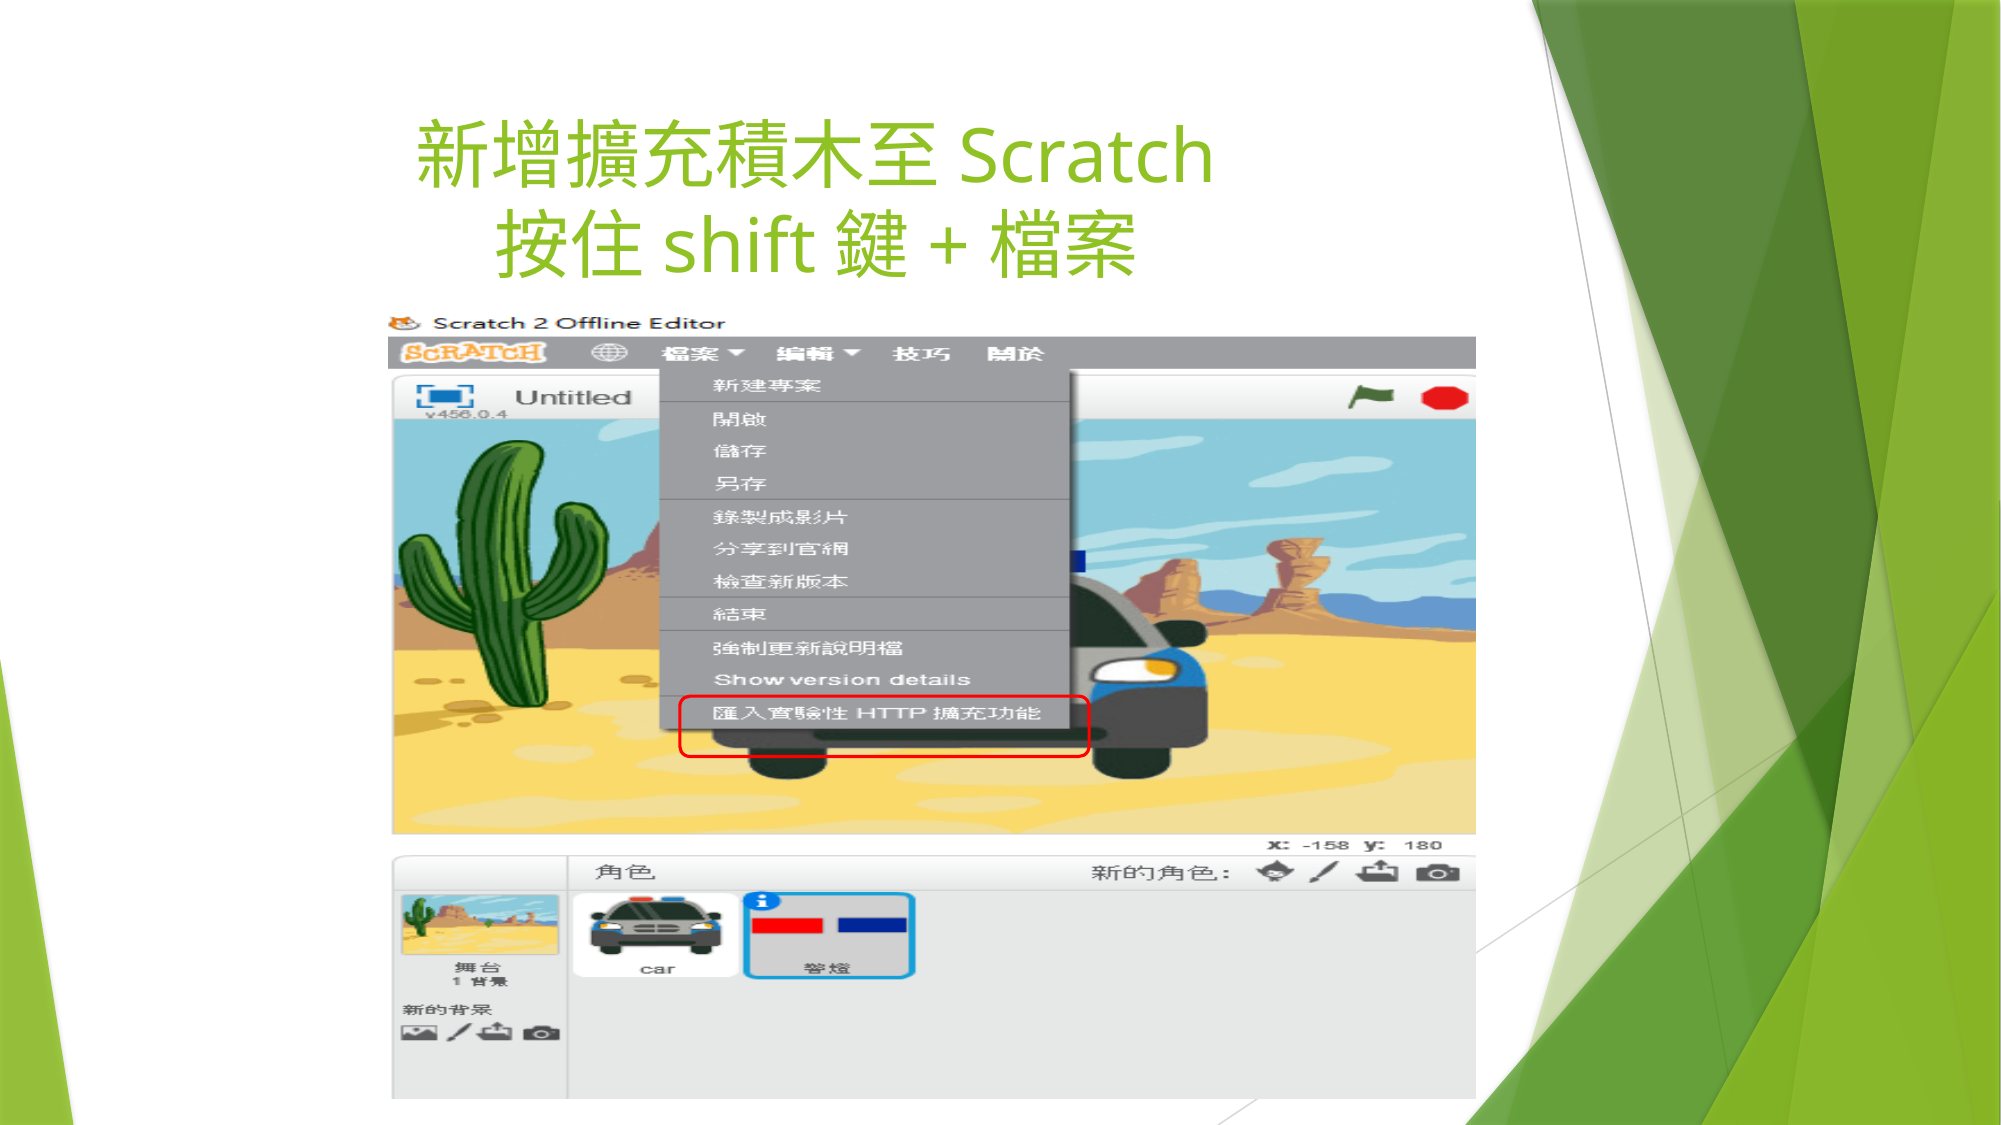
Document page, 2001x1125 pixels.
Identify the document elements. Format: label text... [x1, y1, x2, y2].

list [387, 316, 1477, 1099]
title 新增擴充積木至Scratch 按住shift鍵+檔案 [111, 99, 1522, 317]
